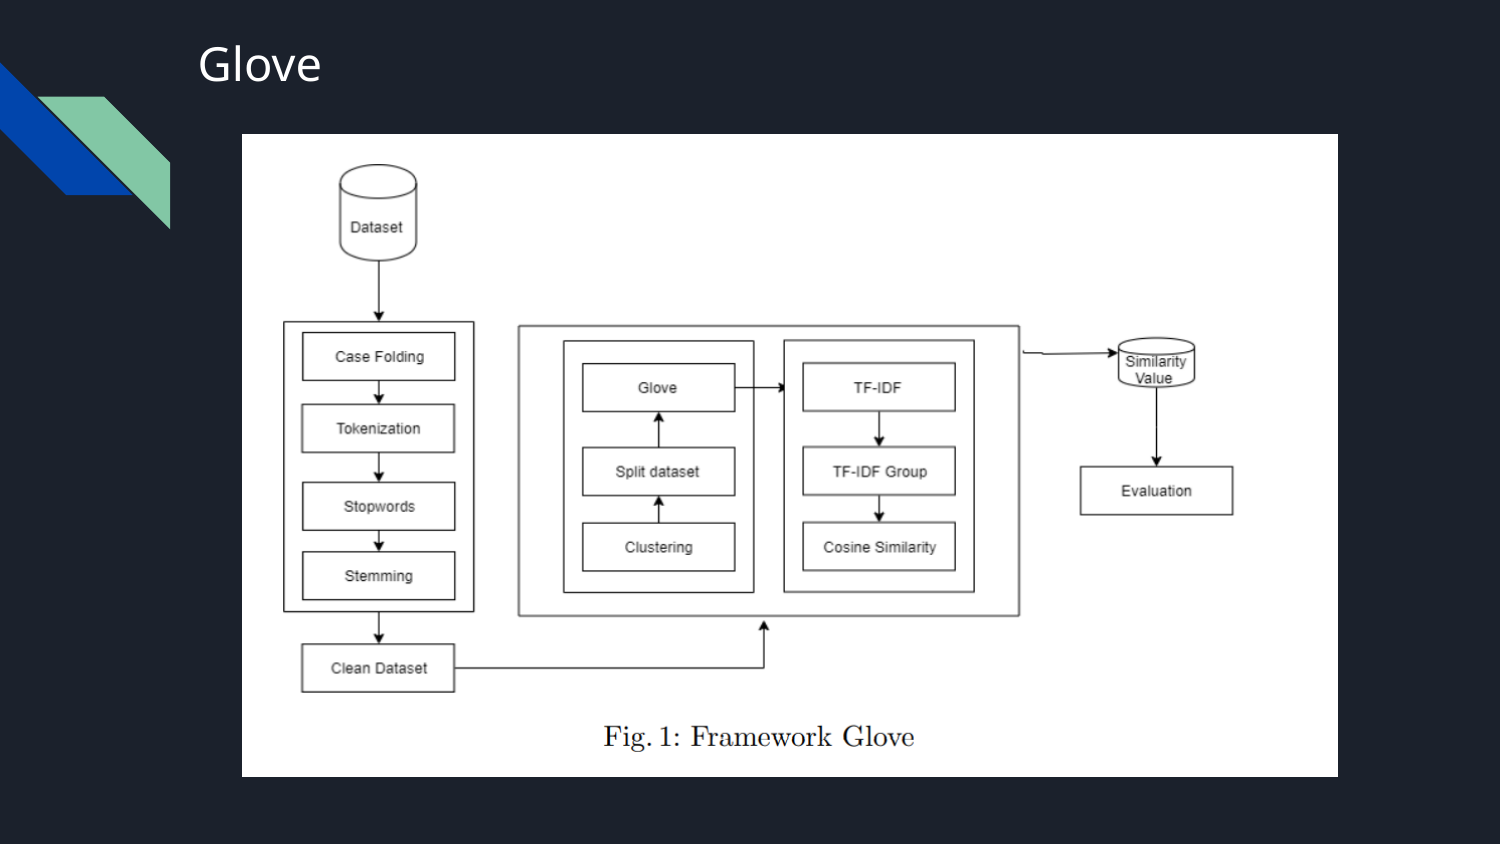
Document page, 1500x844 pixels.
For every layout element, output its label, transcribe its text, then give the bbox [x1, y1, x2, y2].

picture [242, 134, 1338, 778]
title Glove [182, 19, 1338, 107]
